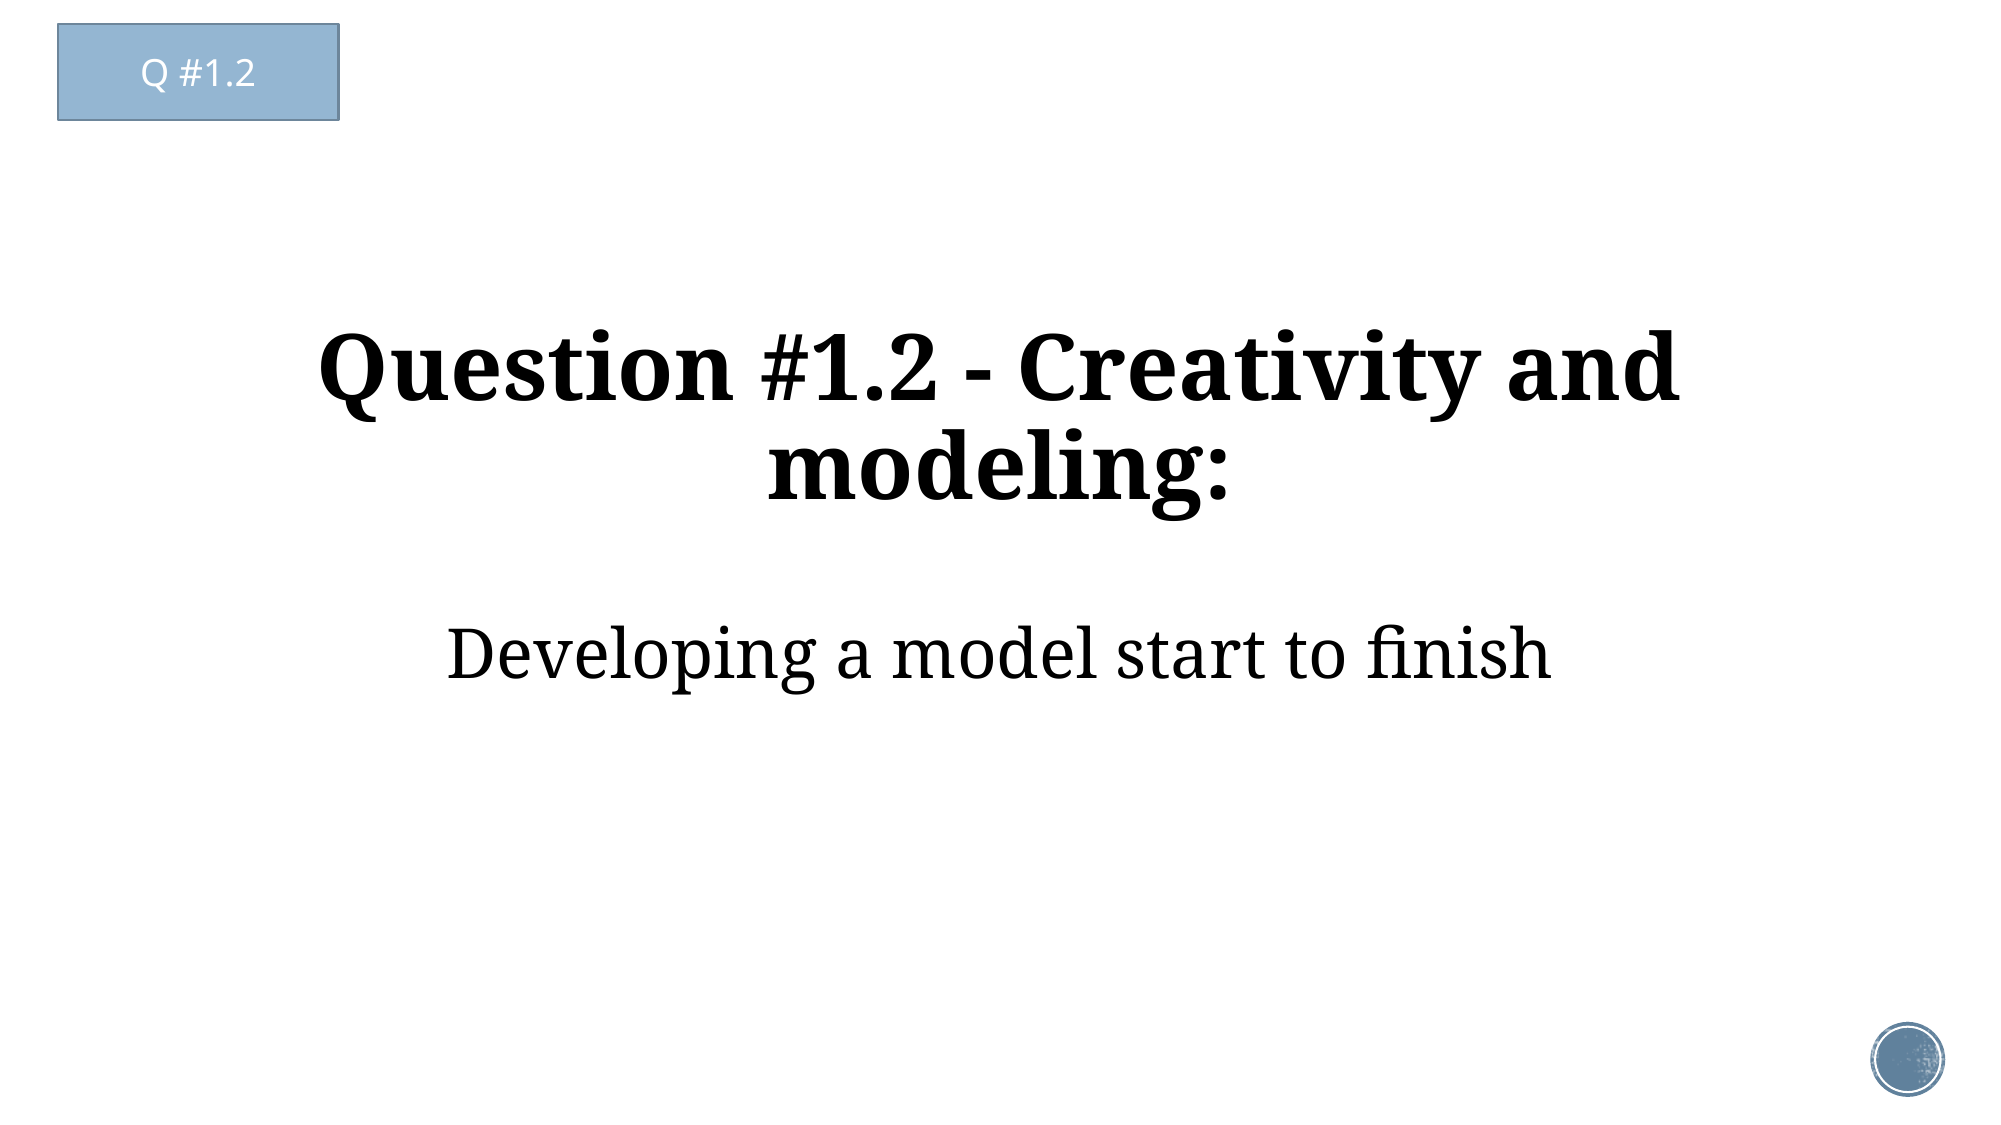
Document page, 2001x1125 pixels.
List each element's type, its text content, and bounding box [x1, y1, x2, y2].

title Question #1.2 - Creativity and modeling: Developing a model start to finish [298, 311, 1702, 814]
text_box Q #1.2 [57, 23, 340, 121]
